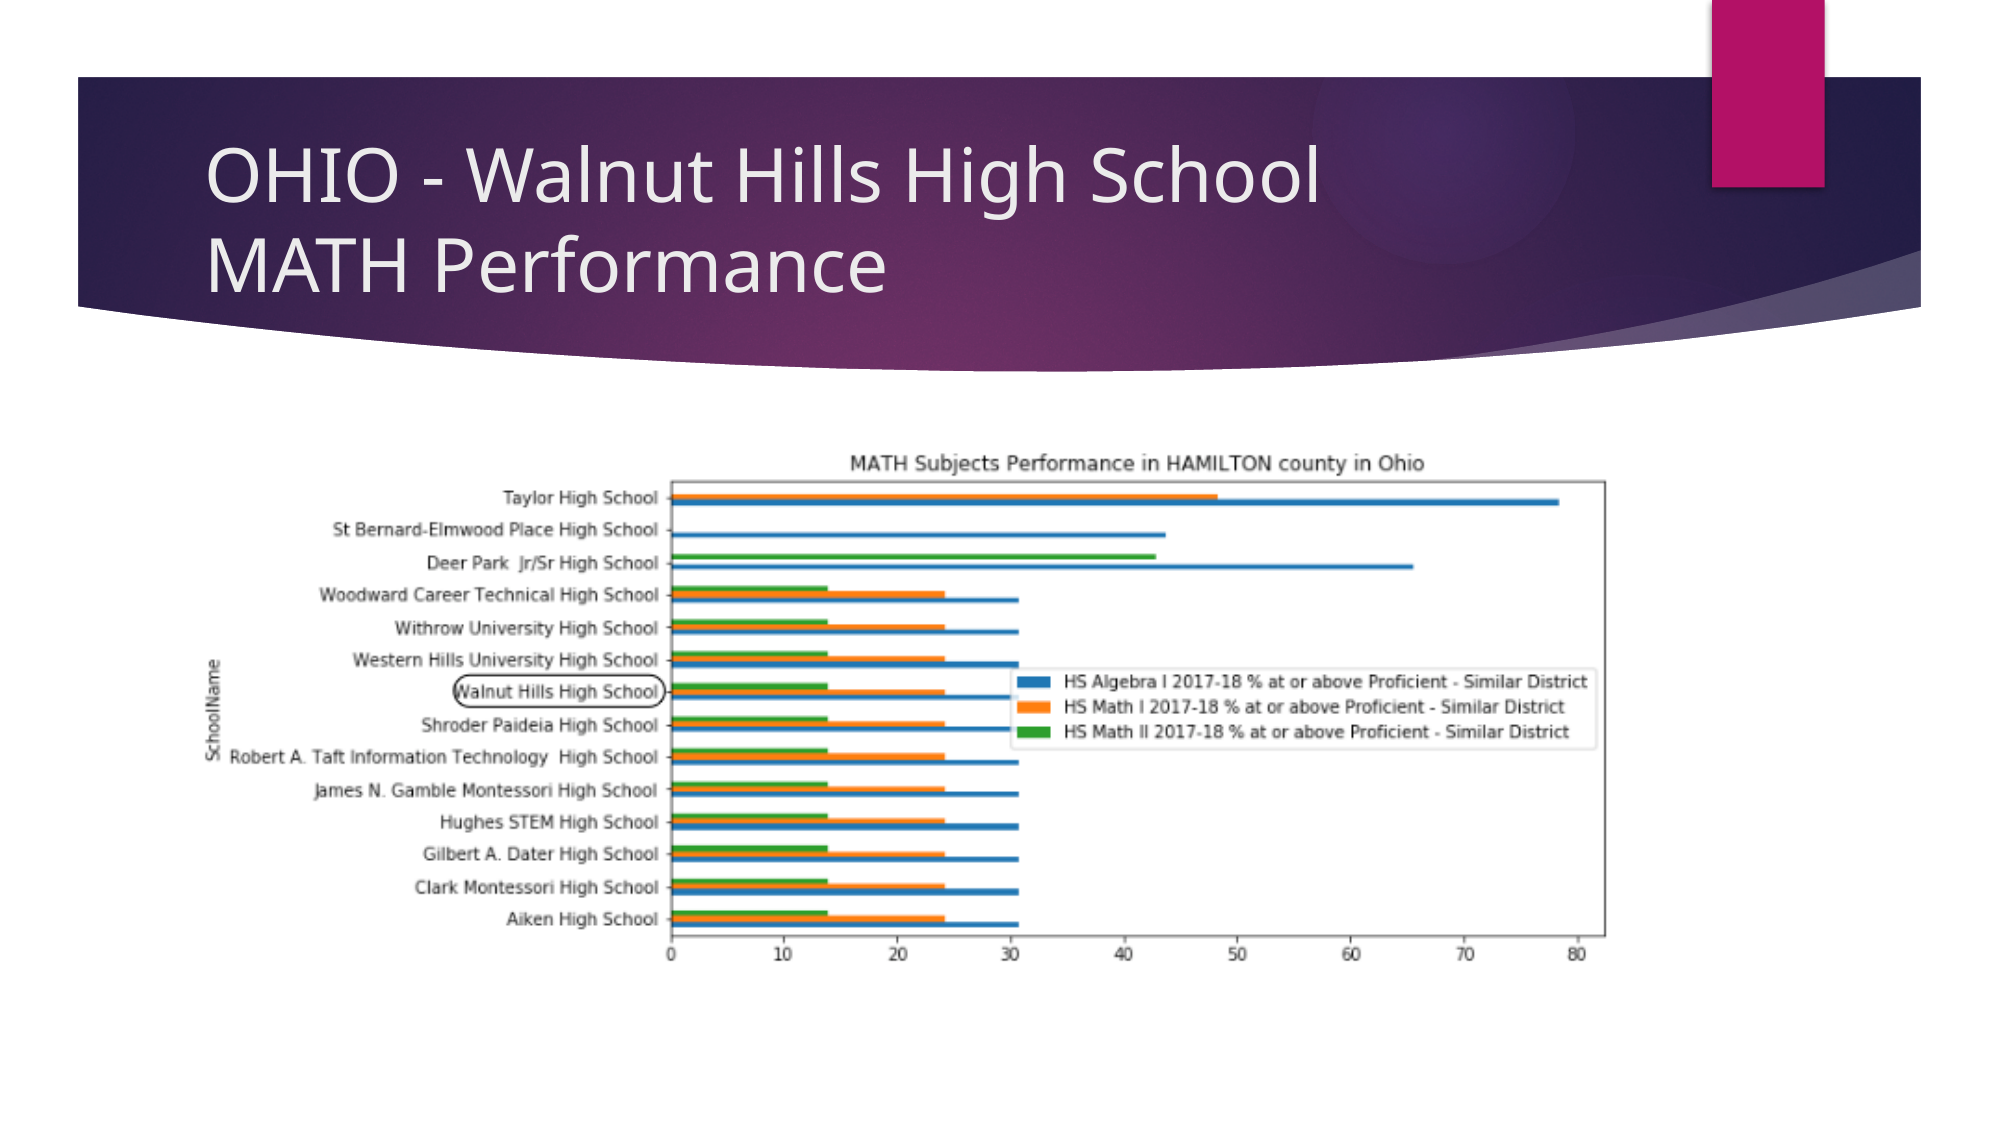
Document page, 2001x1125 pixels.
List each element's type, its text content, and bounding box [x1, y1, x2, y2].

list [189, 451, 1638, 963]
title OHIO - Walnut Hills High School MATH Performance [189, 159, 1627, 276]
